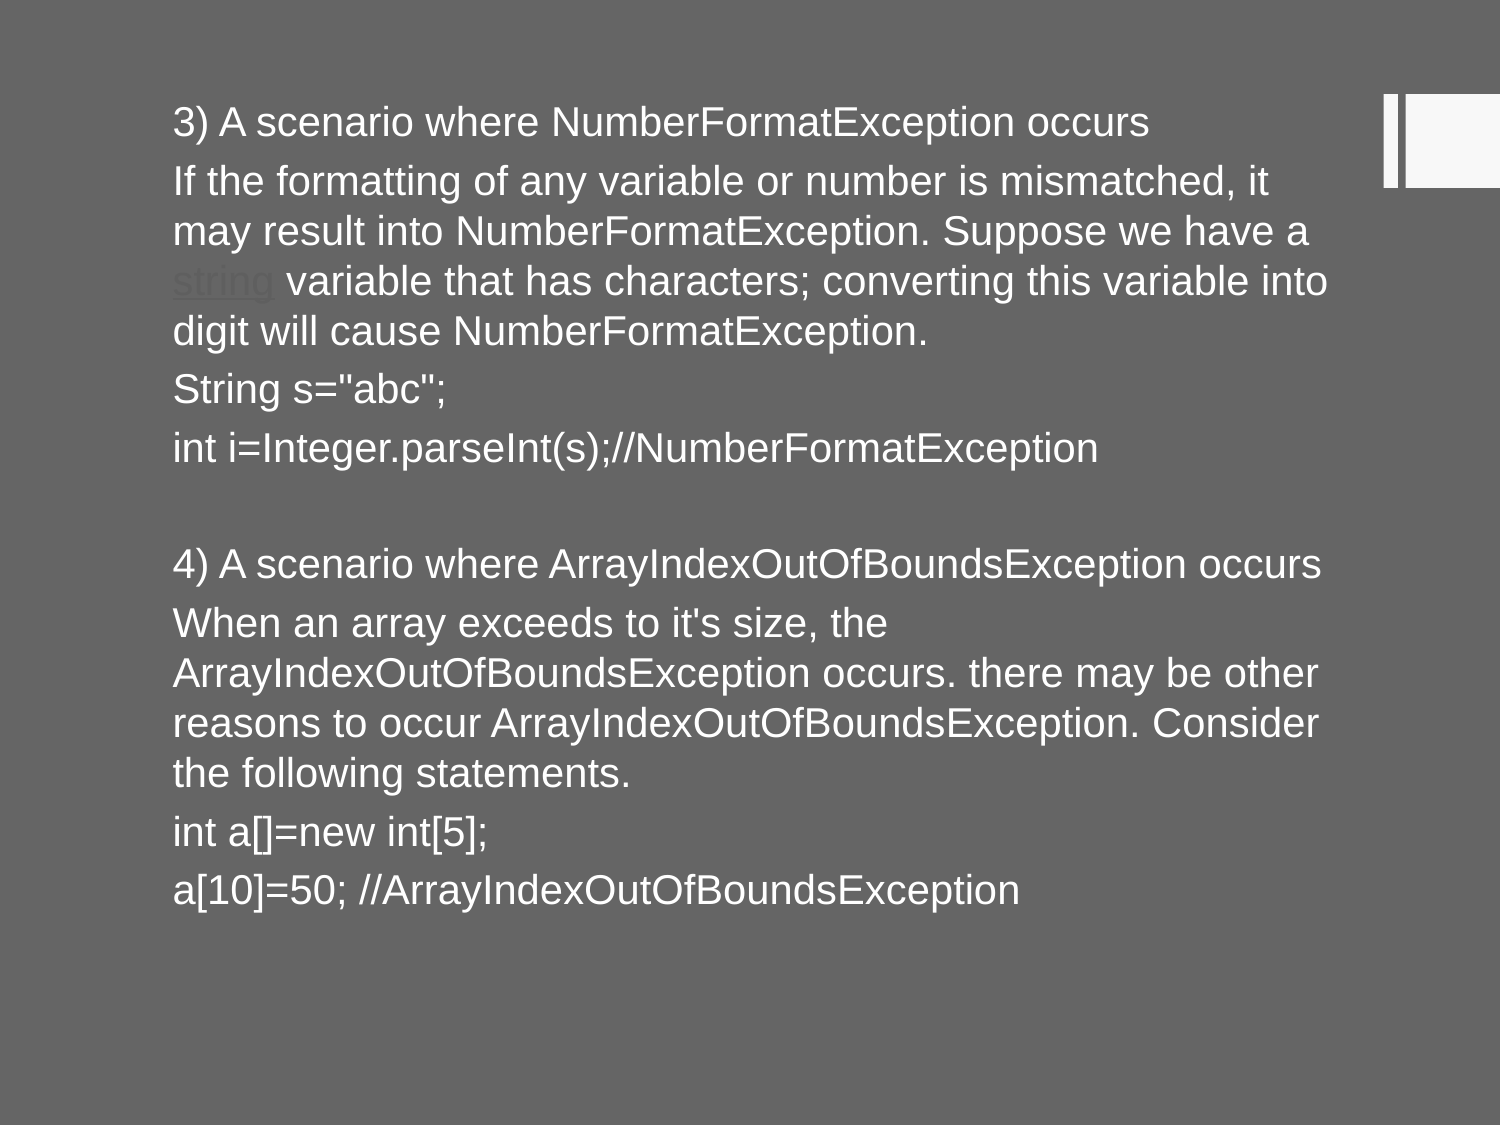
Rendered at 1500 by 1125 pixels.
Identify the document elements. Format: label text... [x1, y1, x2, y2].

list 3) A scenario where NumberFormatException occurs If the formatting of any variable or number is mismatched, it may result into NumberFormatException. Suppose we have a string variable that has characters; converting this variable into digit will cause NumberFormatException. String s="abc"; int i=Integer.parseInt(s);//NumberFormatException 4) A scenario where ArrayIndexOutOfBoundsException occurs When an array exceeds to it's size, the ArrayIndexOutOfBoundsException occurs. there may be other reasons to occur ArrayIndexOutOfBoundsException. Consider the following statements. int a[]=new int[5]; a[10]=50; //ArrayIndexOutOfBoundsException [150, 87, 1350, 1035]
